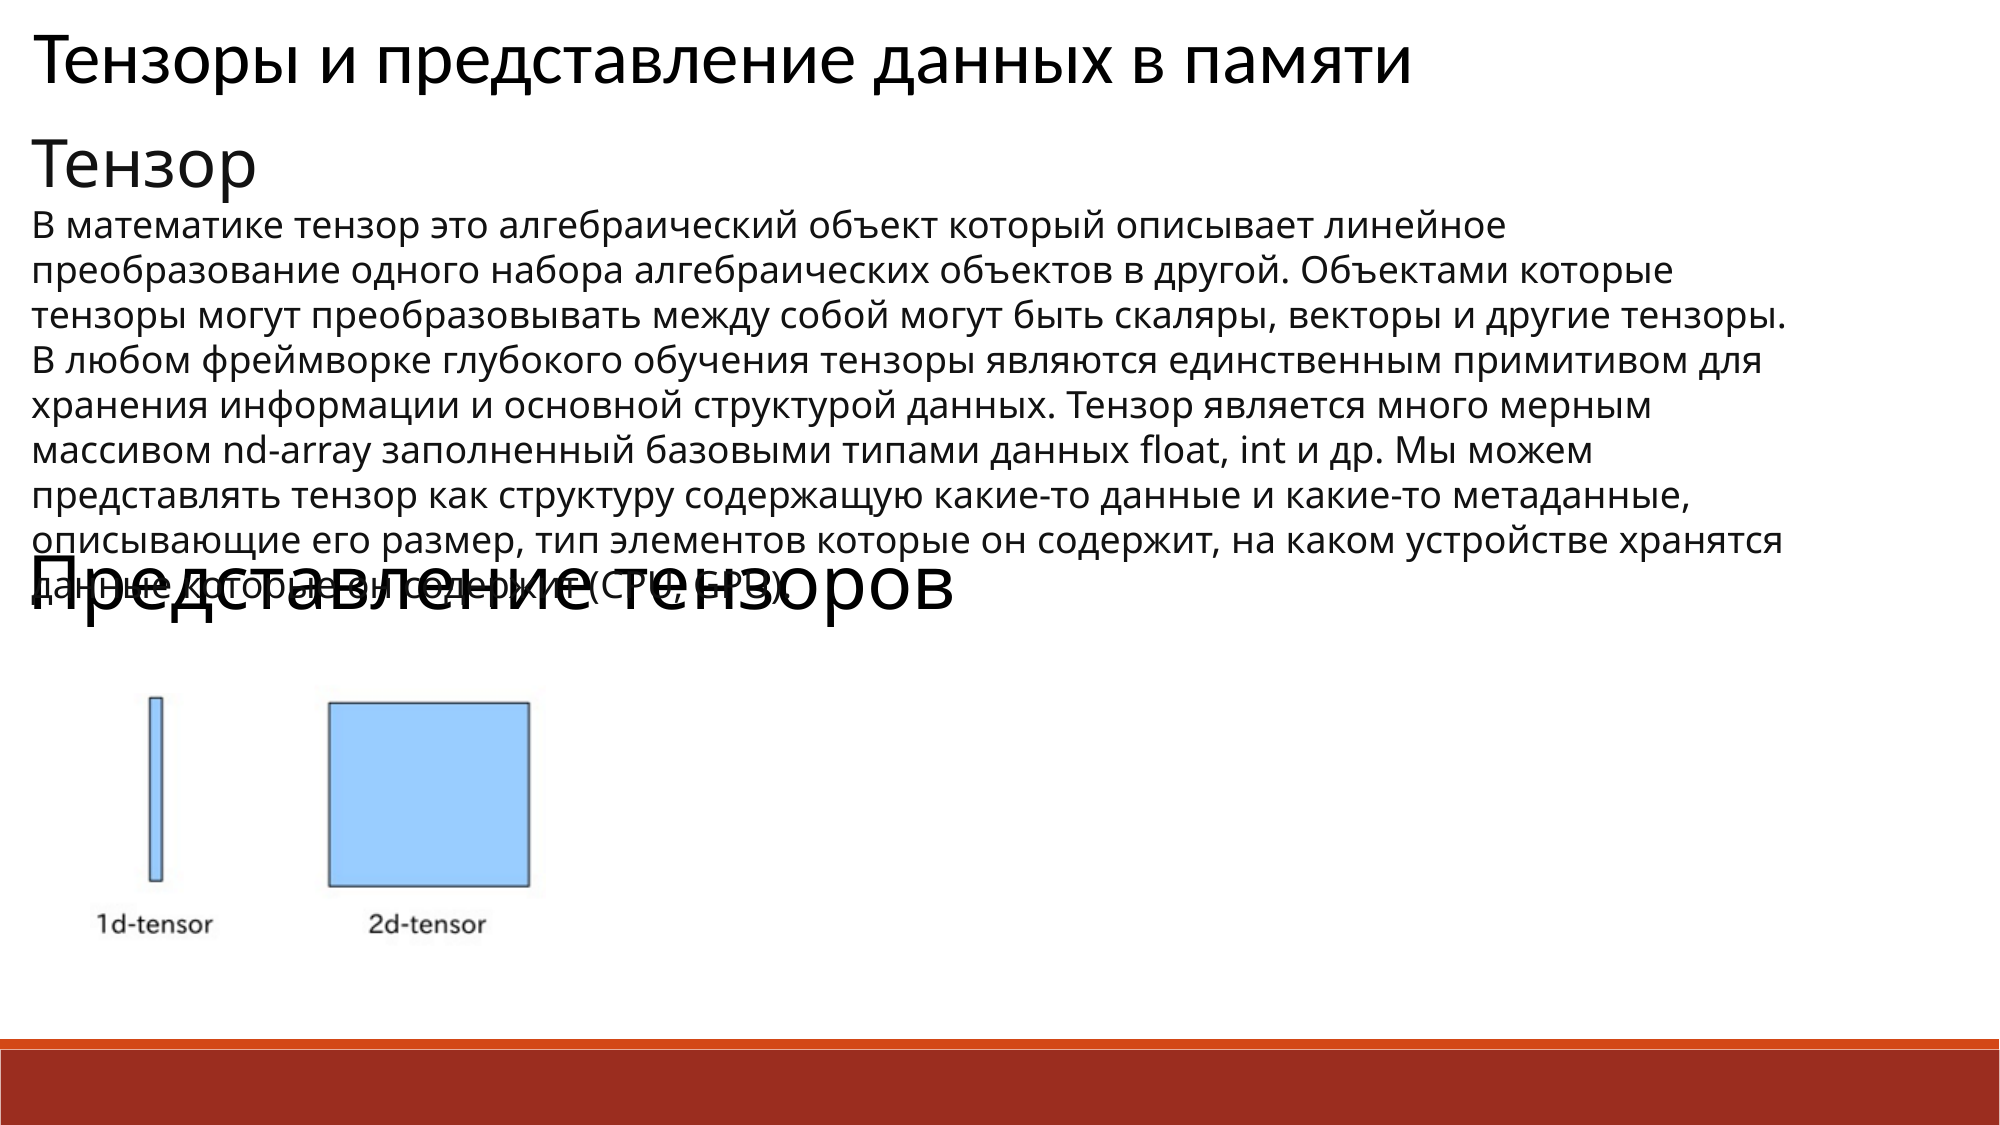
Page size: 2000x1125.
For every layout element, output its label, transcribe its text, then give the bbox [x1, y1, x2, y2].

picture [314, 684, 547, 950]
picture [89, 692, 224, 946]
text_box Представление тензоров [0, 527, 1827, 632]
text_box Тензоры и представление данных в памяти [19, 1, 2000, 106]
text_box Тензор В математике тензор это алгебраический объект который описывает линейное преобразование одного набора алгебраических объектов в другой. Объектами которые тензоры могут преобразовывать между собой могут быть скаляры, векторы и другие тензоры. В любом фреймворке глубокого обучения тензоры являются единственным примитивом для хранения информации и основной структурой данных. Тензор является много мерным массивом nd-array заполненный базовыми типами данных float, int и др. Мы можем представлять тензор как структуру содержащую какие-то данные и какие-то метаданные, описывающие его размер, тип элементов которые он содержит, на каком устройстве хранятся данные которые он содержит (CPU, GPU). [16, 113, 1827, 614]
